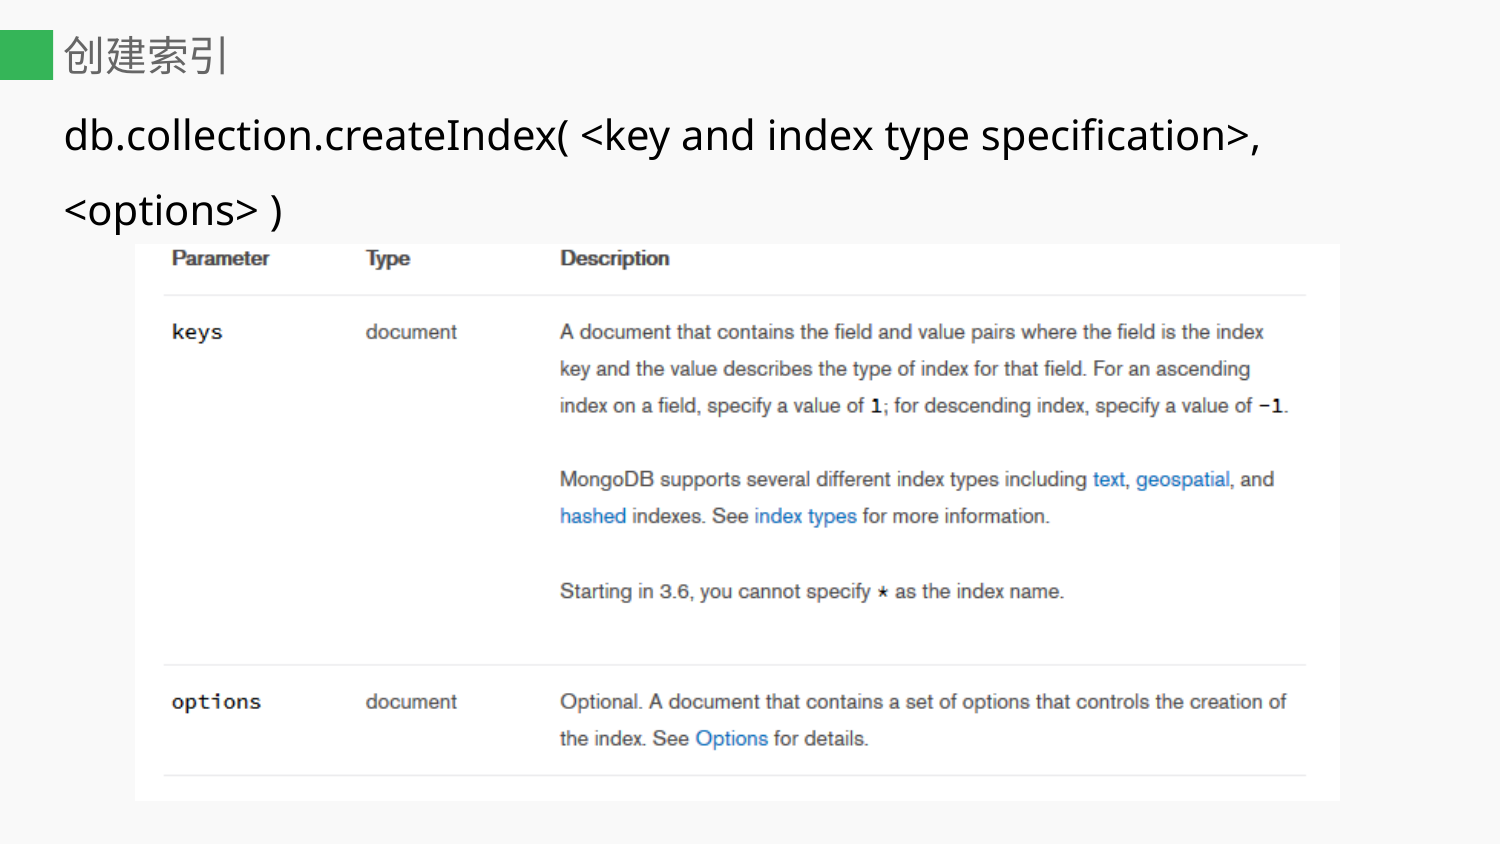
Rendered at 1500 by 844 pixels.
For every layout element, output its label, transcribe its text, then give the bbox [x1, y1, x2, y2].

title 创建索引 [63, 25, 1480, 85]
subtitle db.collection.createIndex( <key and index type specification>, <options> ) [63, 83, 1293, 651]
picture [135, 244, 1341, 801]
picture [0, 30, 54, 80]
